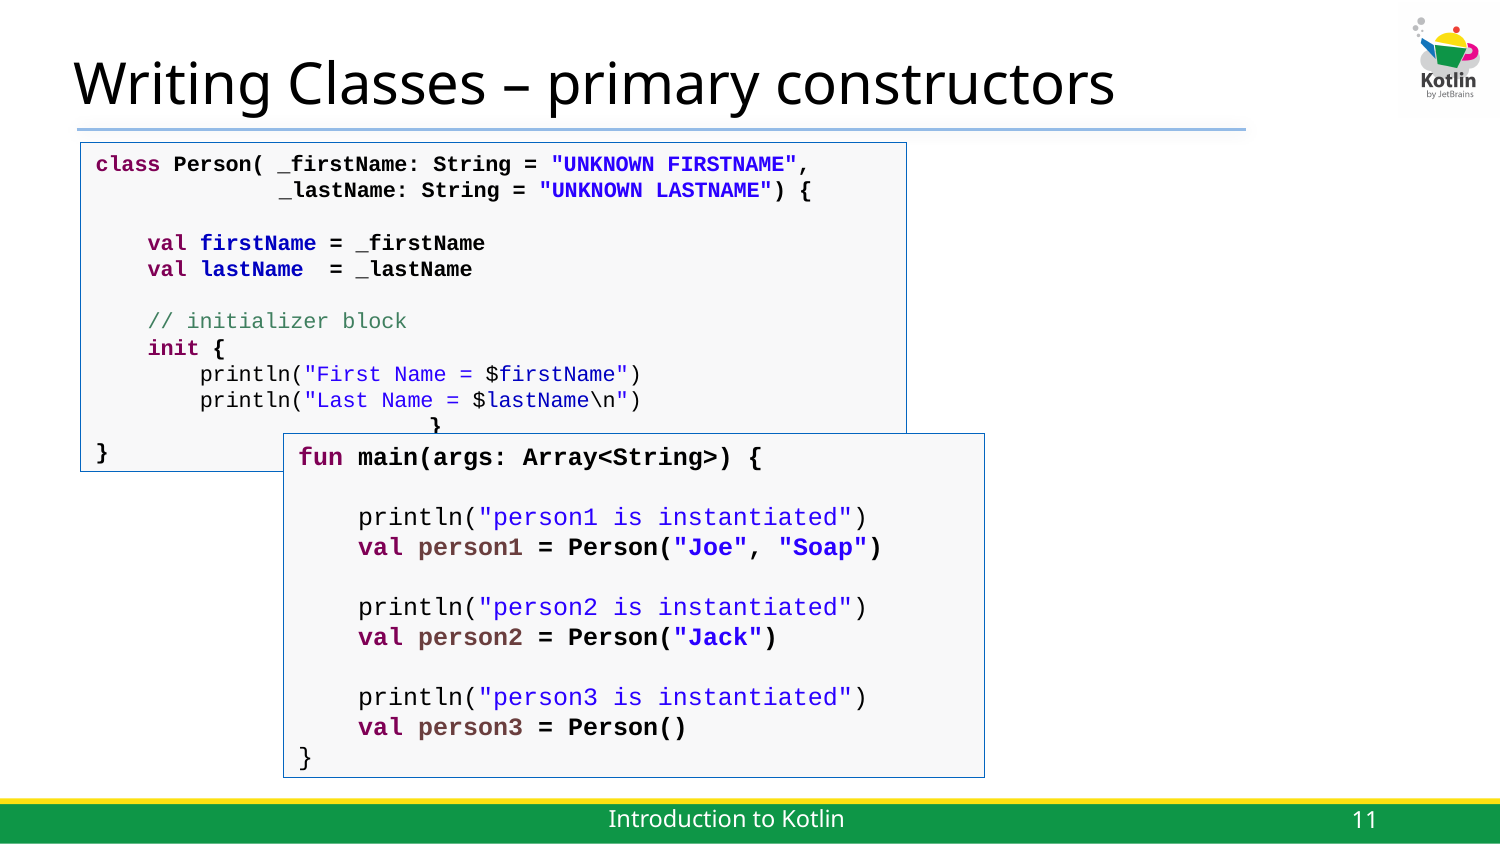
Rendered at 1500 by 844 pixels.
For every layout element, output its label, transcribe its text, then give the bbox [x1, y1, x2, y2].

text_box class Person( _firstName: String = "UNKNOWN FIRSTNAME", _lastName: String = "UNKNOWN LASTNAME") { val firstName = _firstName val lastName = _lastName // initializer block init { println("First Name = $firstName") println("Last Name = $lastName\n") } } [80, 142, 907, 472]
picture [1398, 2, 1500, 118]
footer Introduction to Kotlin [527, 802, 927, 843]
slide_number 11 [1074, 799, 1388, 844]
title Writing Classes – primary constructors [64, 0, 1251, 126]
text_box fun main(args: Array<String>) { println("person1 is instantiated") val person1 = Person("Joe", "Soap") println("person2 is instantiated") val person2 = Person("Jack") println("person3 is instantiated") val person3 = Person() } [283, 433, 985, 778]
